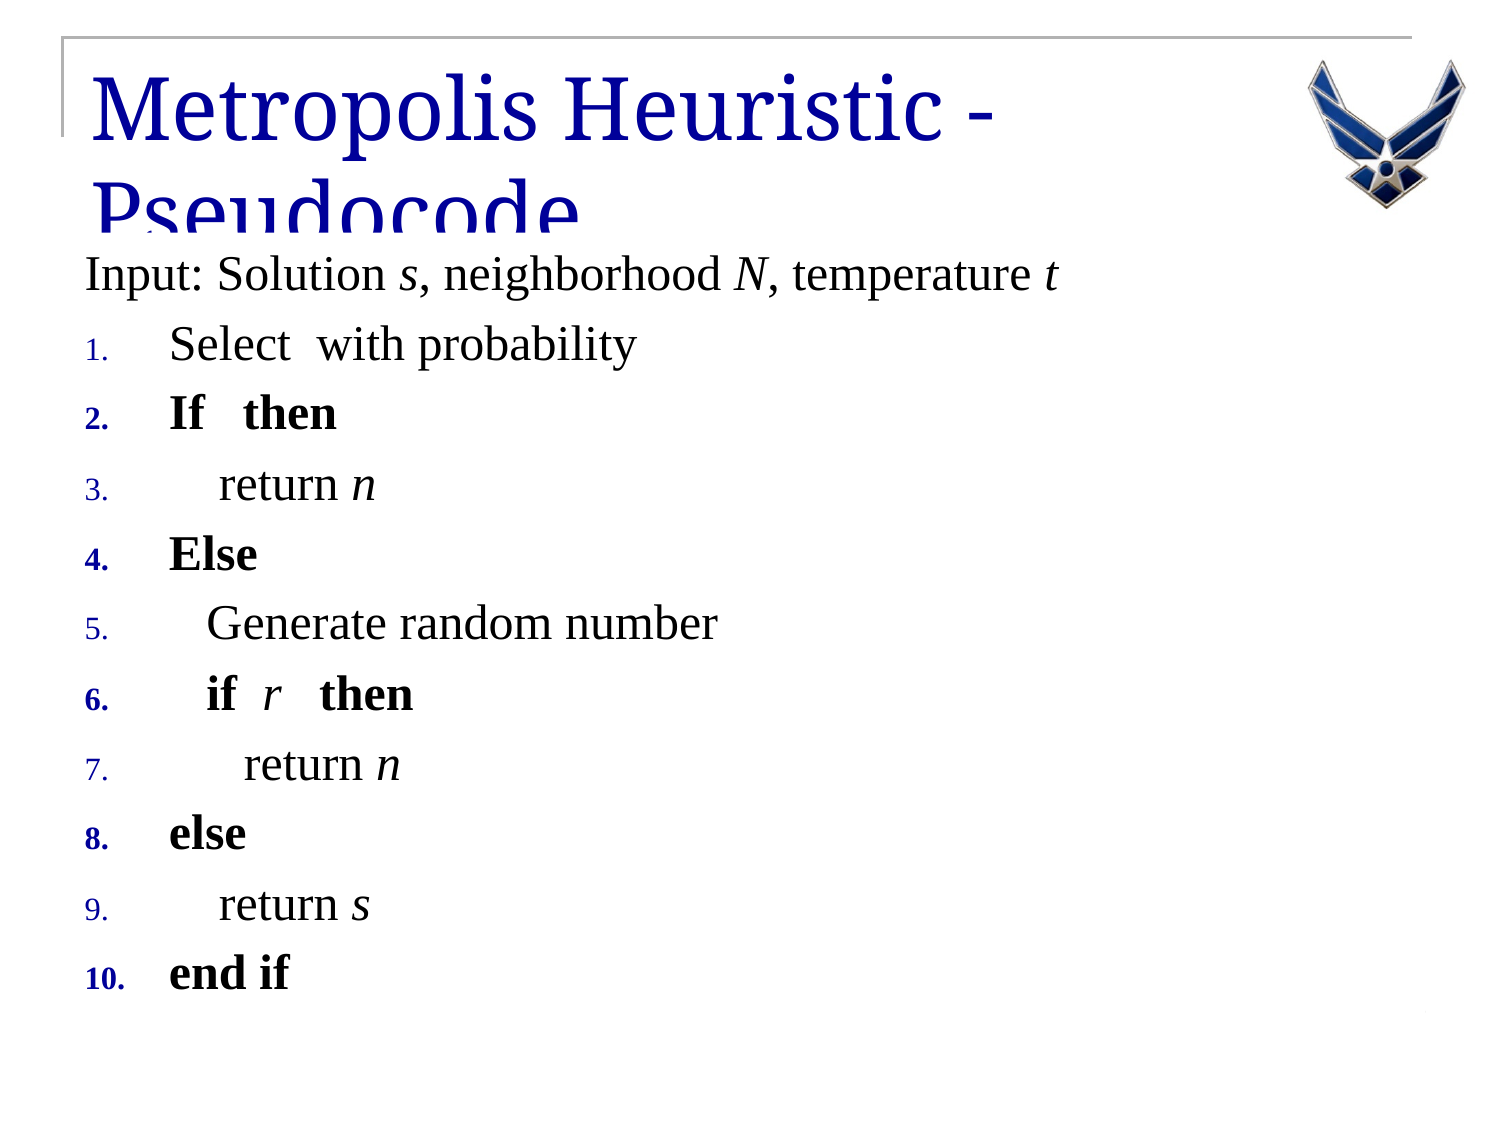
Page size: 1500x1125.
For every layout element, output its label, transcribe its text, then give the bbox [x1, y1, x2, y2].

title Metropolis Heuristic - Pseudocode [75, 45, 1425, 232]
picture [1425, 49, 1475, 217]
